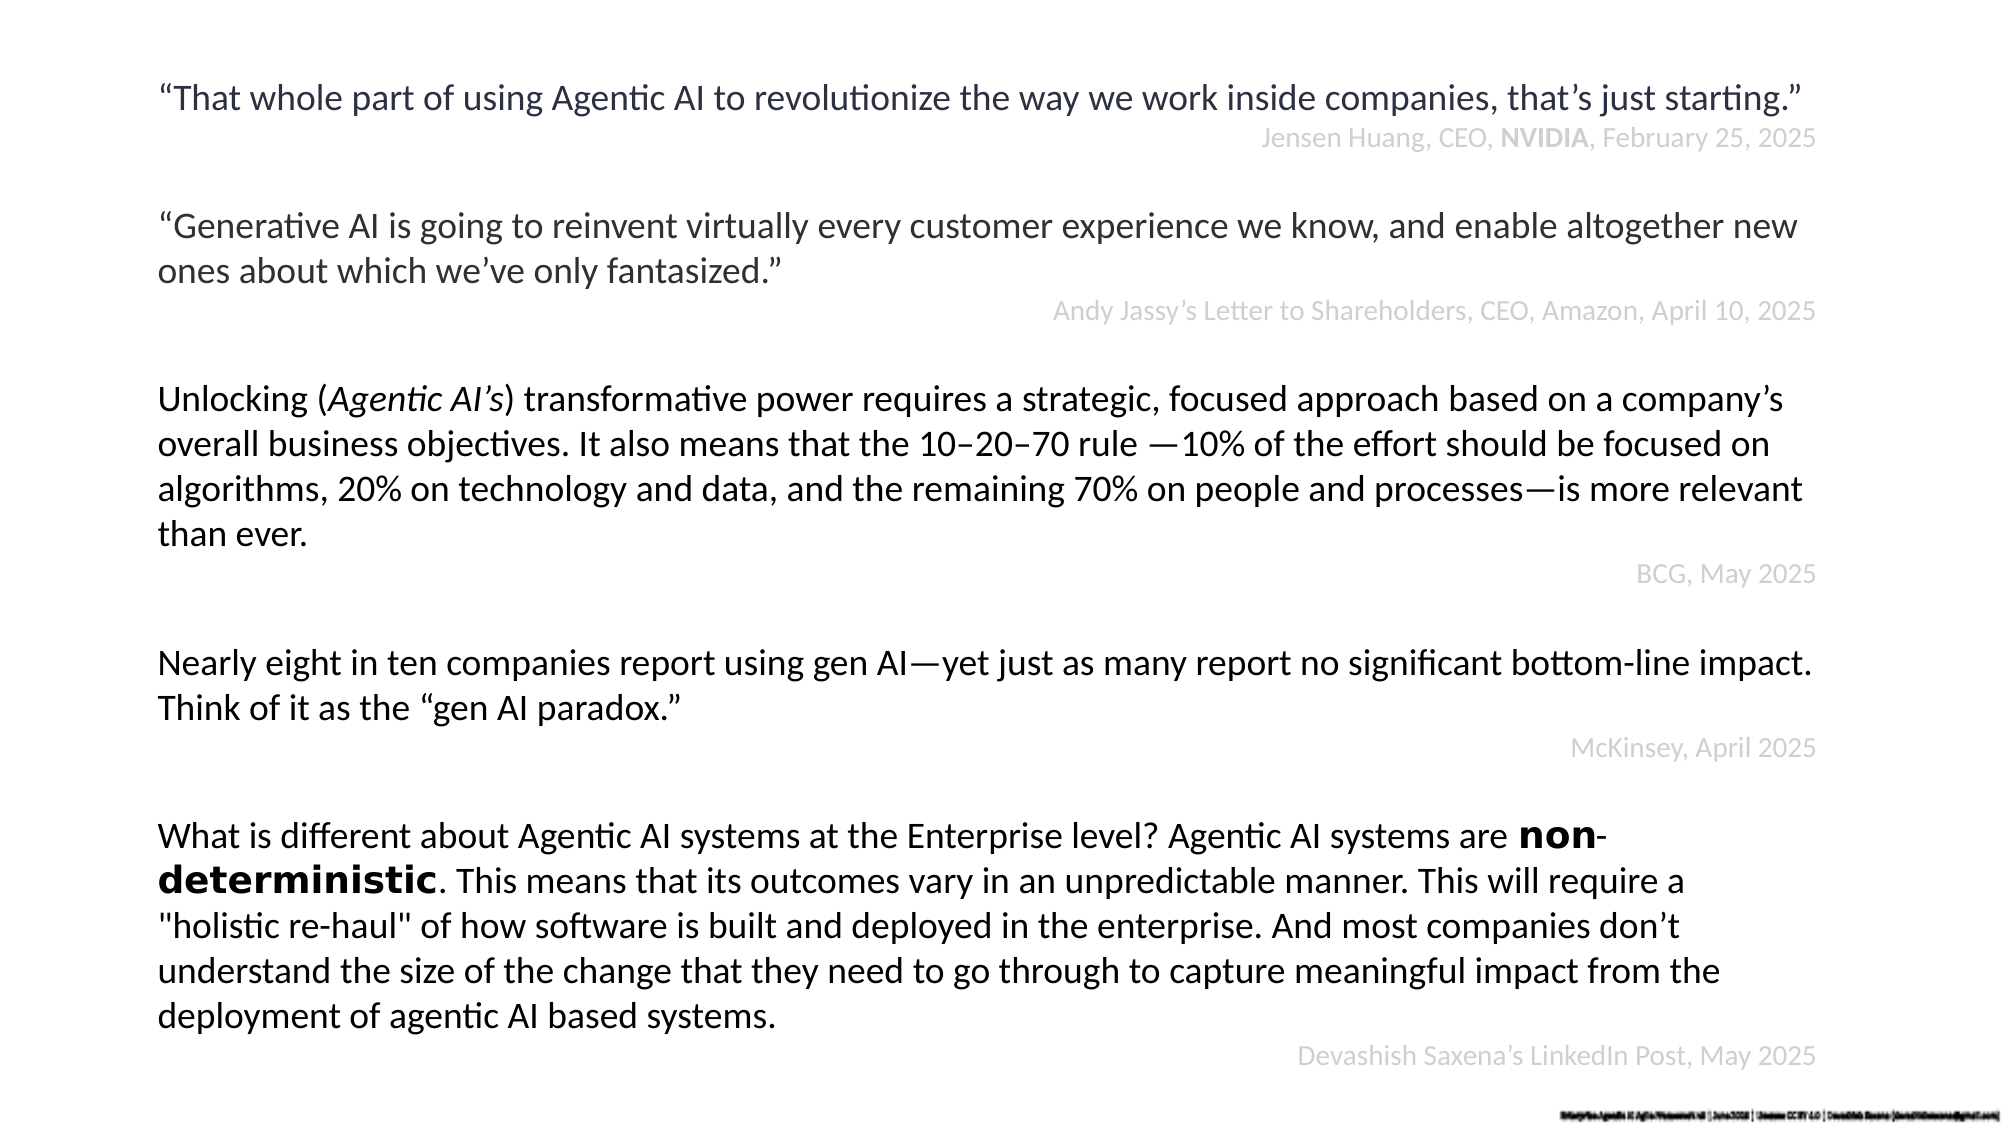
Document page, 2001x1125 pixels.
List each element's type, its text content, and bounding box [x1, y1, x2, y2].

text_box Unlocking (Agentic AI’s) transformative power requires a strategic, focused approach based on a company’s overall business objectives. It also means that the 10–20–70 rule —10% of the effort should be focused on algorithms, 20% on technology and data, and the remaining 70% on people and processes—is more relevant than ever. BCG, May 2025 [142, 366, 1832, 597]
text_box What is different about Agentic AI systems at the Enterprise level? Agentic AI systems are 𝗻𝗼𝗻-𝗱𝗲𝘁𝗲𝗿𝗺𝗶𝗻𝗶𝘀𝘁𝗶𝗰. This means that its outcomes vary in an unpredictable manner. This will require a "holistic re-haul" of how software is built and deployed in the enterprise. And most companies don’t understand the size of the change that they need to go through to capture meaningful impact from the deployment of agentic AI based systems. Devashish Saxena’s LinkedIn Post, May 2025 [142, 804, 1832, 1079]
text_box “Generative AI is going to reinvent virtually every customer experience we know, and enable altogether new ones about which we’ve only fantasized.” Andy Jassy’s Letter to Shareholders, CEO, Amazon, April 10, 2025 [142, 193, 1832, 334]
picture [1527, 1102, 2000, 1125]
text_box Nearly eight in ten companies report using gen AI—yet just as many report no significant bottom-line impact. Think of it as the “gen AI paradox.” McKinsey, April 2025 [142, 630, 1832, 771]
text_box “That whole part of using Agentic AI to revolutionize the way we work inside companies, that’s just starting.” Jensen Huang, CEO, NVIDIA, February 25, 2025 [142, 65, 1832, 161]
